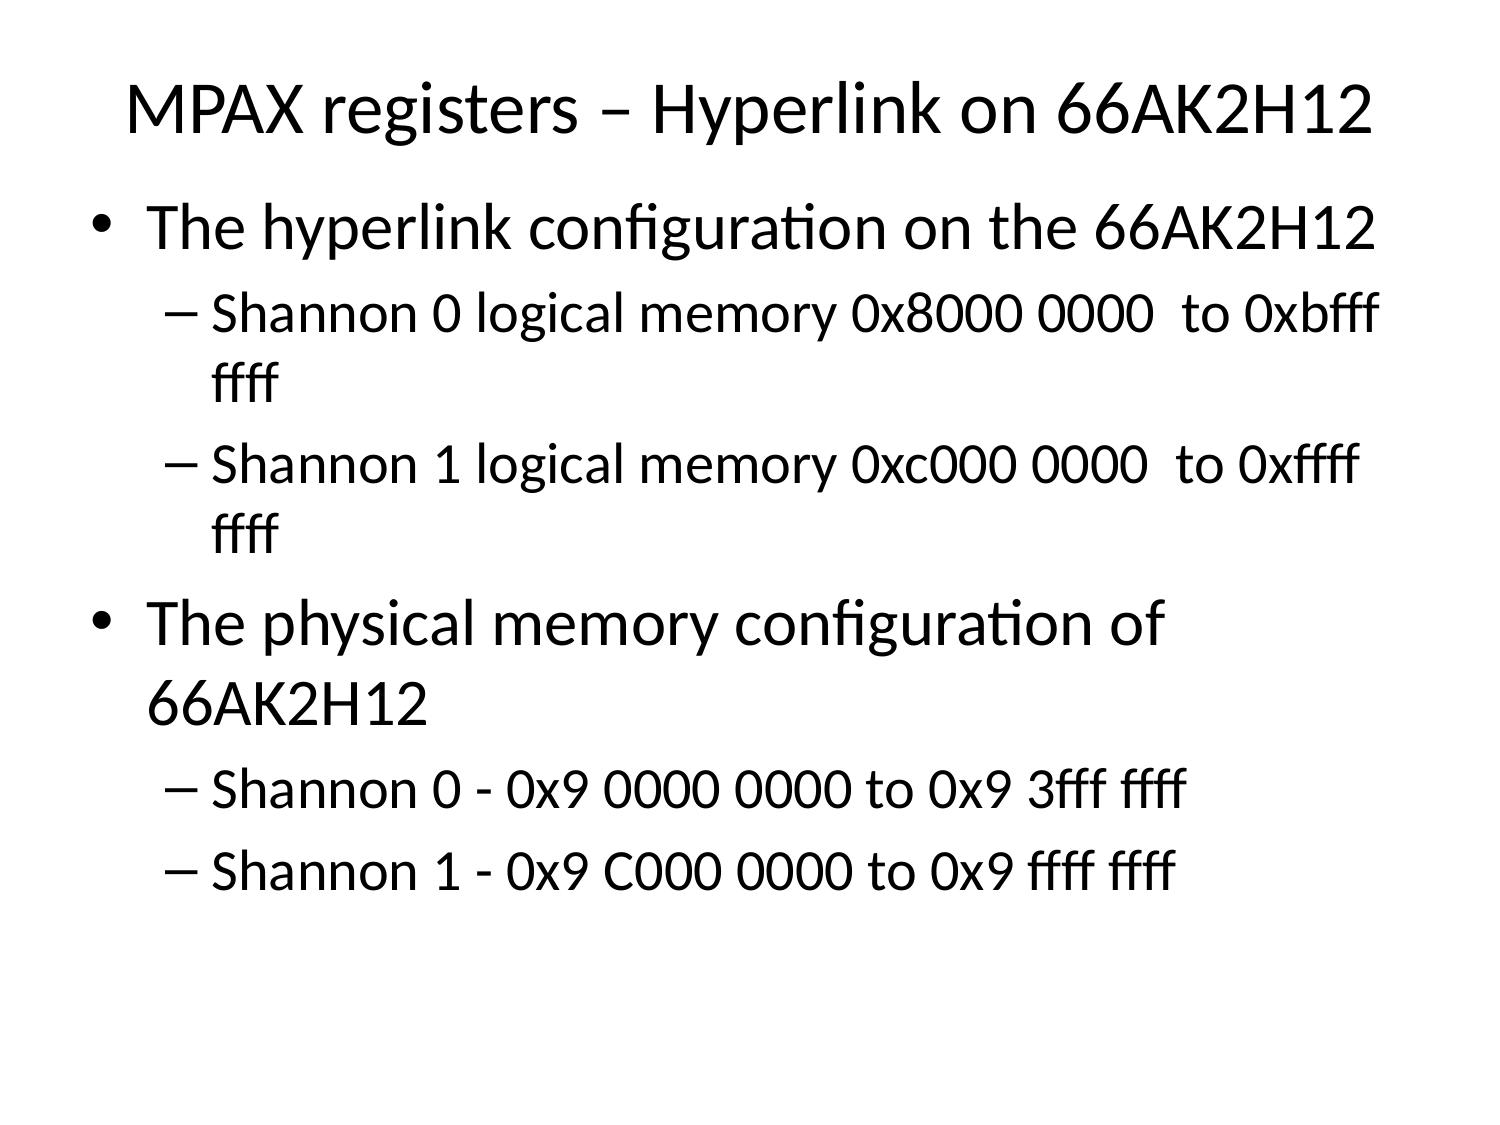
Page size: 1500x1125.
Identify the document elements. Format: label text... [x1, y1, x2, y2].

list The hyperlink configuration on the 66AK2H12 Shannon 0 logical memory 0x8000 0000 to 0xbfff ffff Shannon 1 logical memory 0xc000 0000 to 0xffff ffff The physical memory configuration of 66AK2H12 Shannon 0 - 0x9 0000 0000 to 0x9 3fff ffff Shannon 1 - 0x9 C000 0000 to 0x9 ffff ffff [75, 174, 1425, 1005]
title MPAX registers – Hyperlink on 66AK2H12 [75, 45, 1425, 163]
